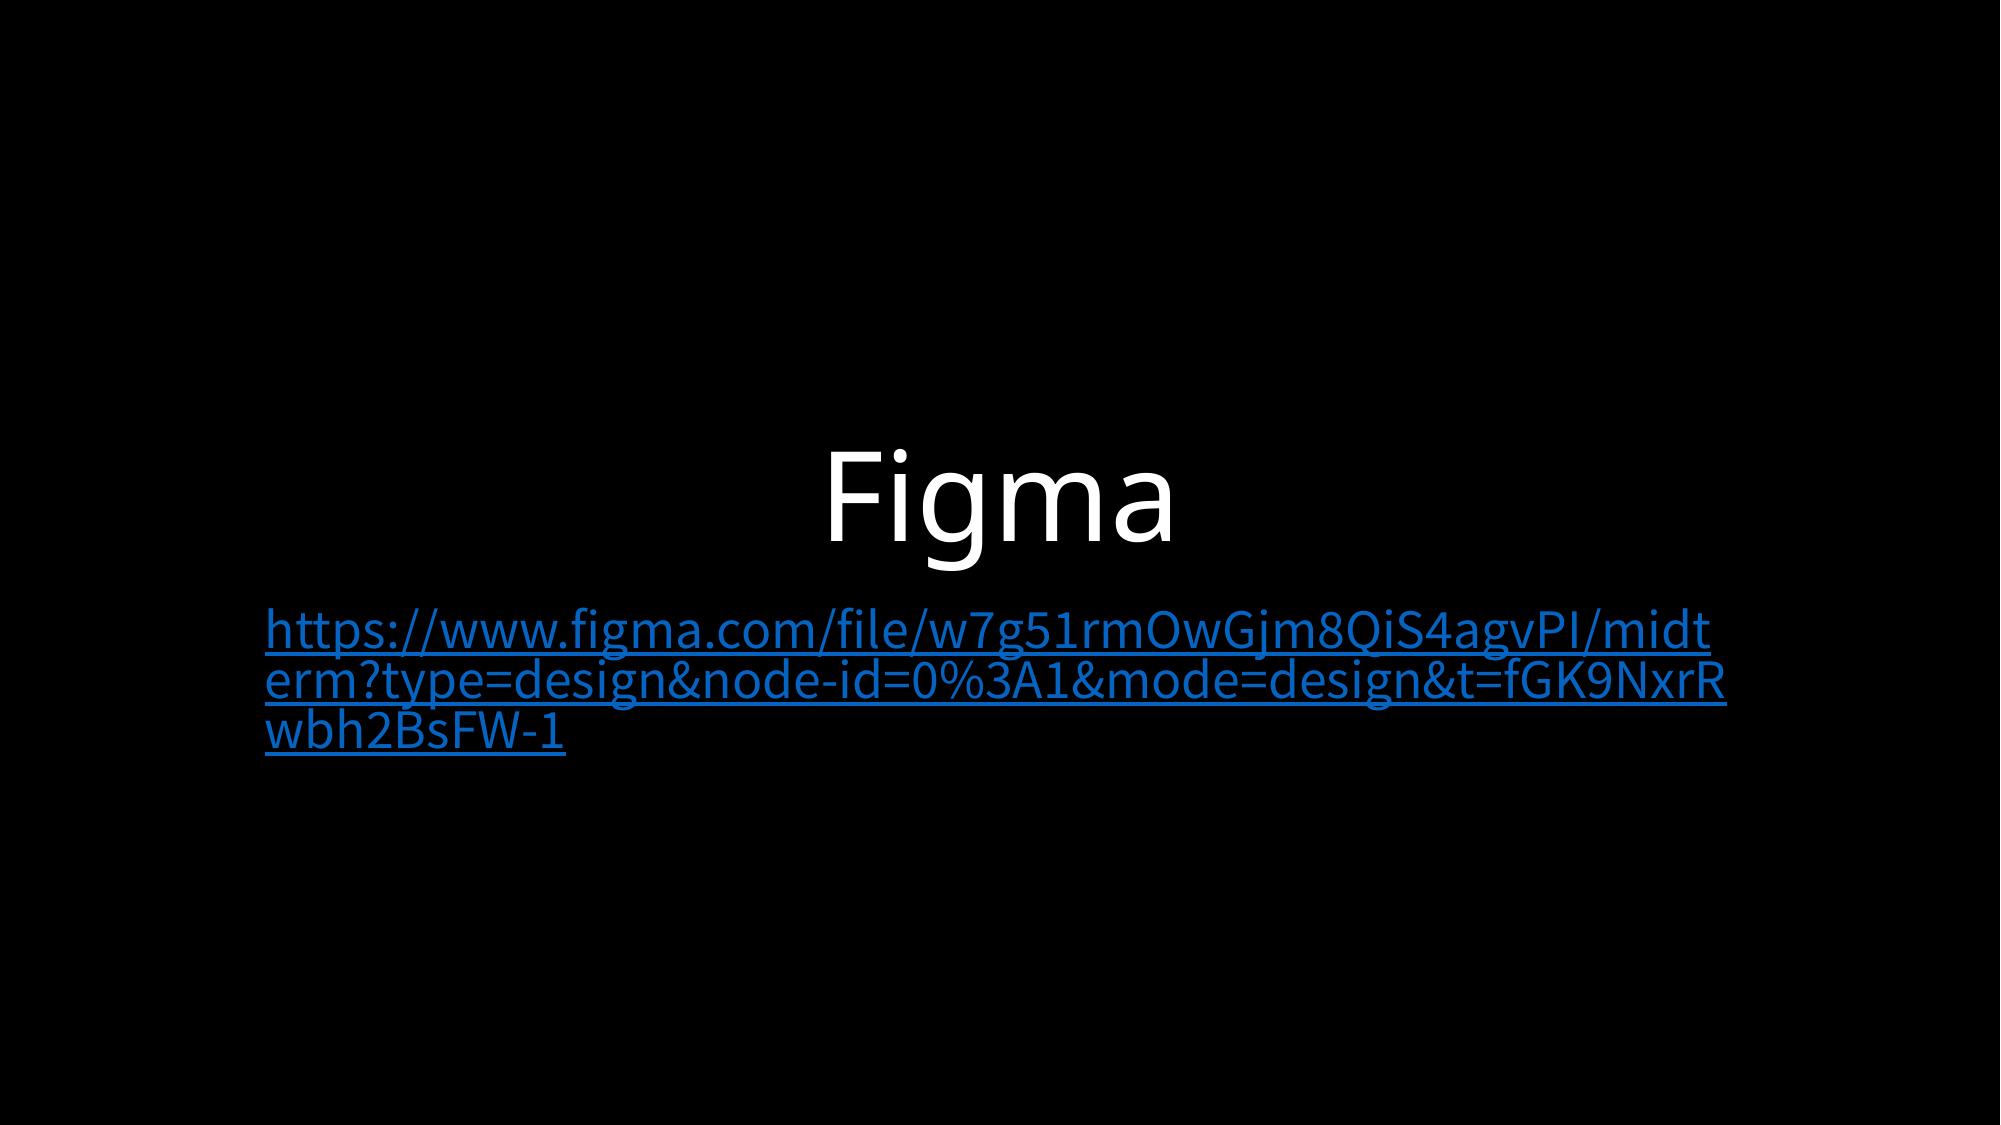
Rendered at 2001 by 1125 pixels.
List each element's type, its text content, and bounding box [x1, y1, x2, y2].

title Figma [249, 184, 1750, 576]
subtitle https://www.figma.com/file/w7g51rmOwGjm8QiS4agvPI/midterm?type=design&node-id=0%3A1&mode=design&t=fGK9NxrRwbh2BsFW-1 [249, 590, 1750, 863]
